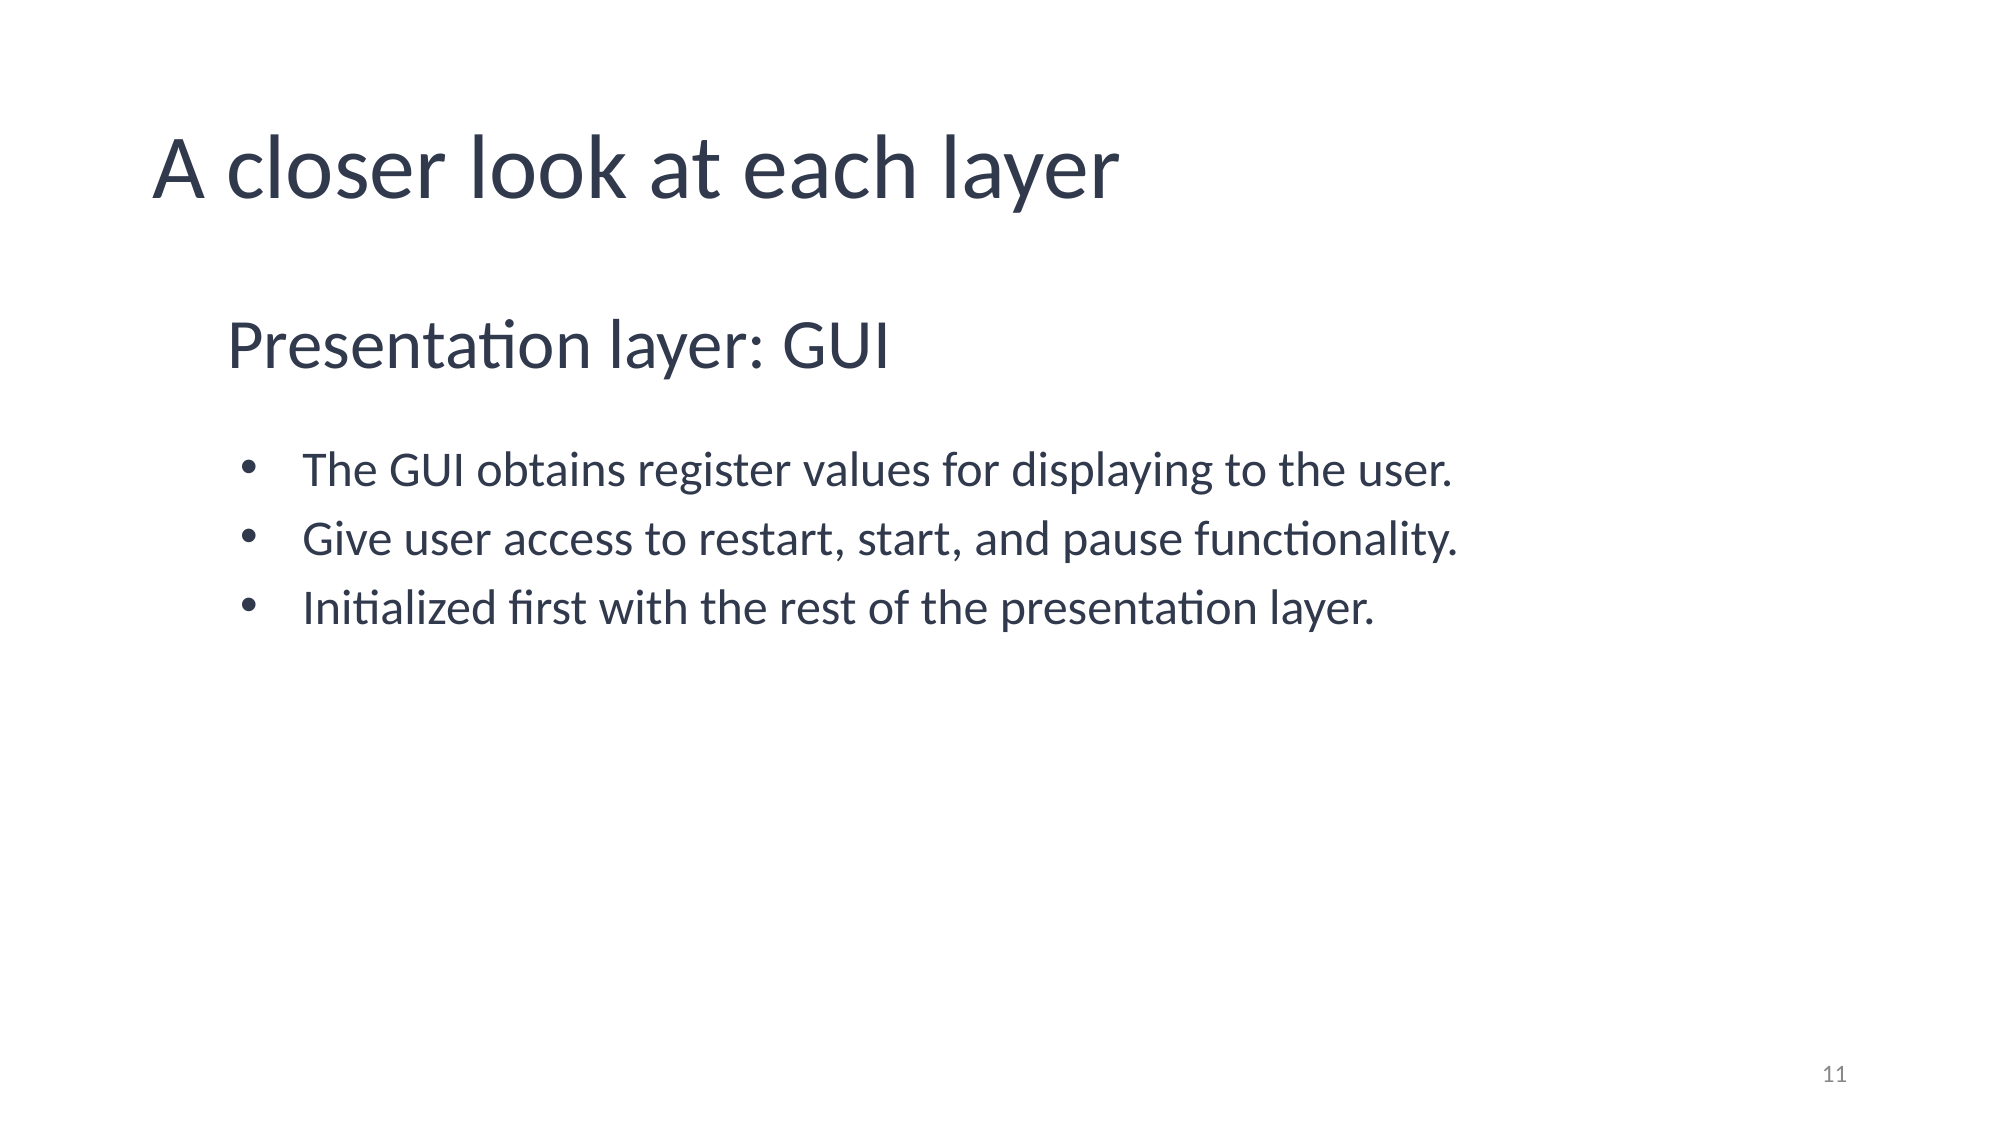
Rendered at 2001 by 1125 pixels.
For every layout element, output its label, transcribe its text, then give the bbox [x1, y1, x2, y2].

title A closer look at each layer [137, 59, 1863, 278]
slide_number ‹#› [1412, 1042, 1863, 1103]
list Presentation layer: GUI The GUI obtains register values for displaying to the user. Give user access to restart, start, and pause functionality. Initialized first with the rest of the presentation layer. [137, 299, 1863, 1014]
